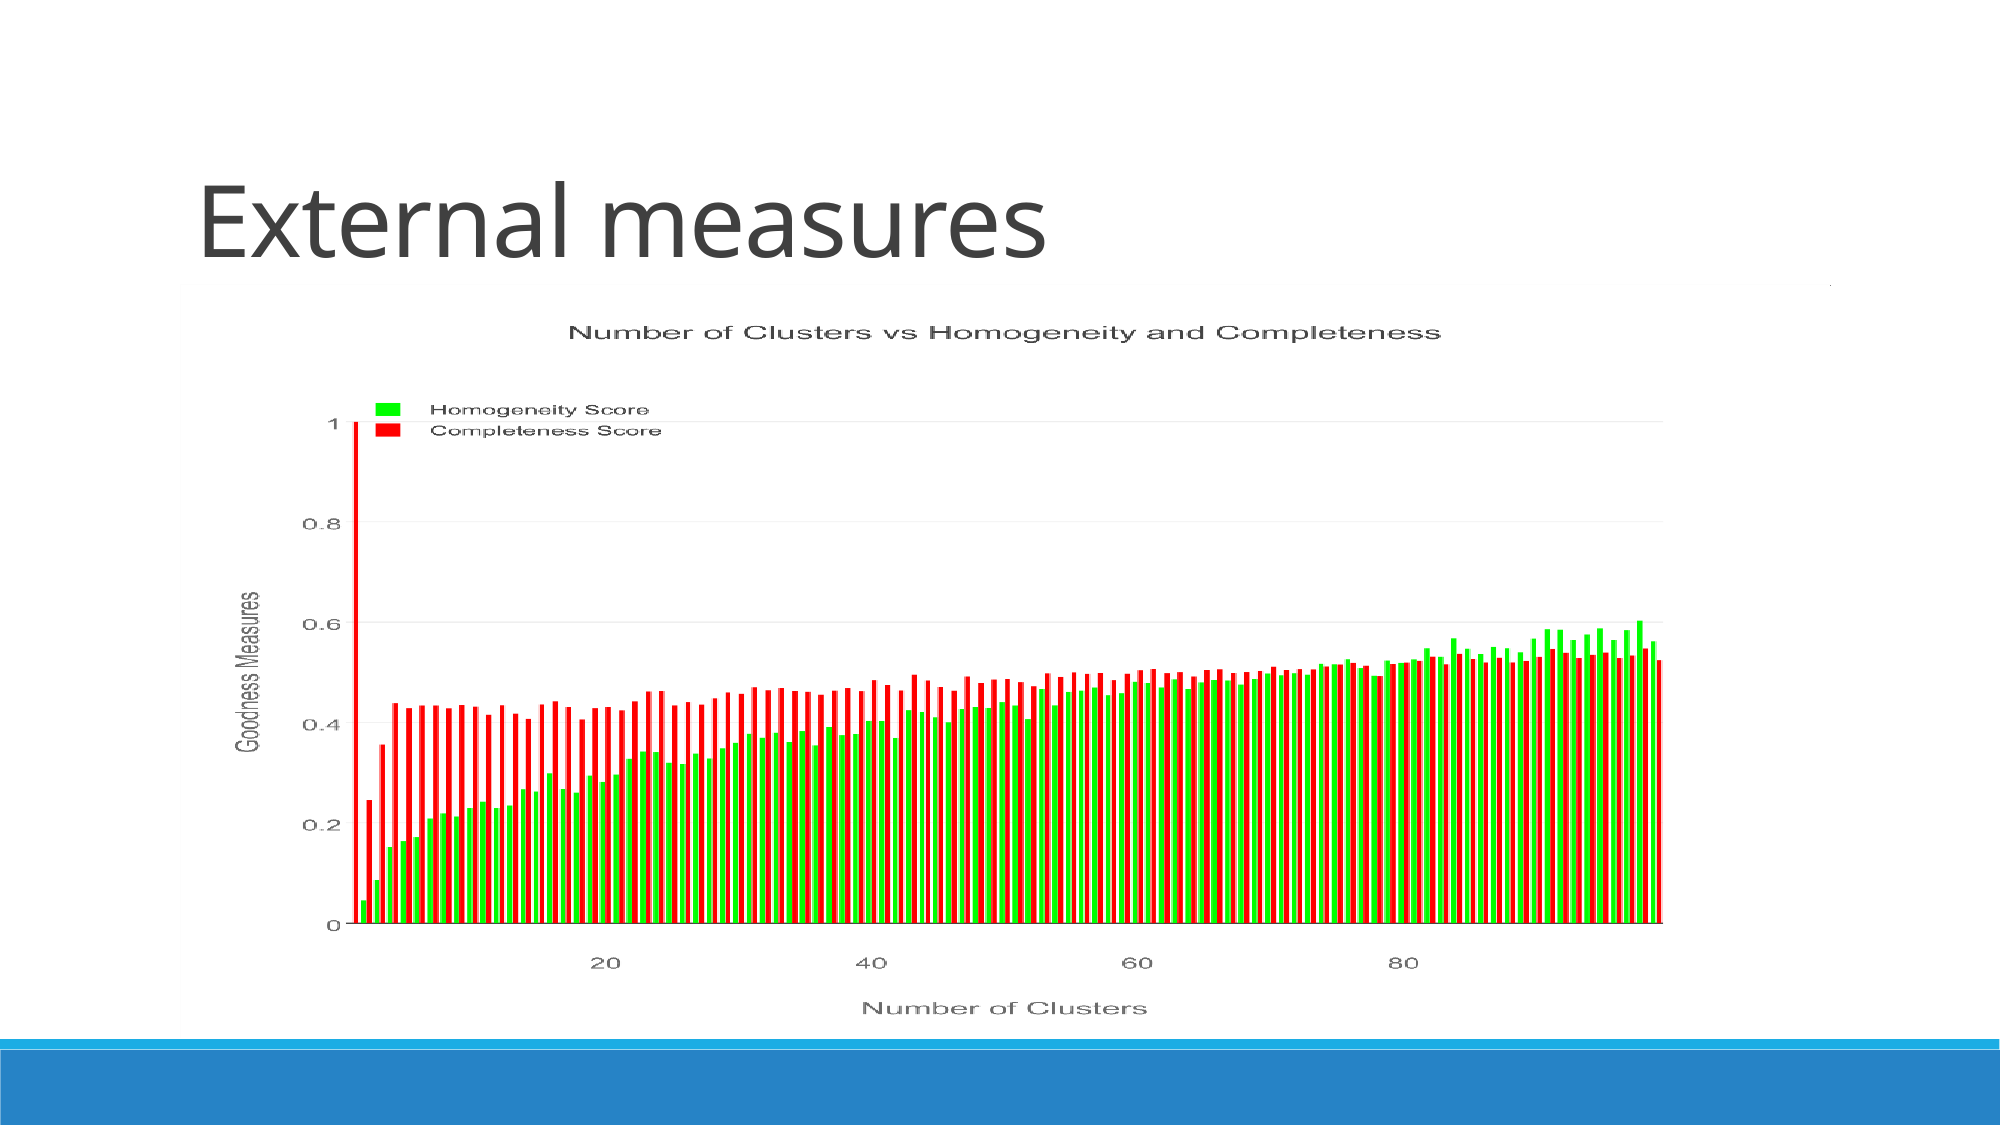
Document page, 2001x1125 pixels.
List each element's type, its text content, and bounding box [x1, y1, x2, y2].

title External measures [180, 47, 1830, 283]
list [179, 284, 1831, 1038]
